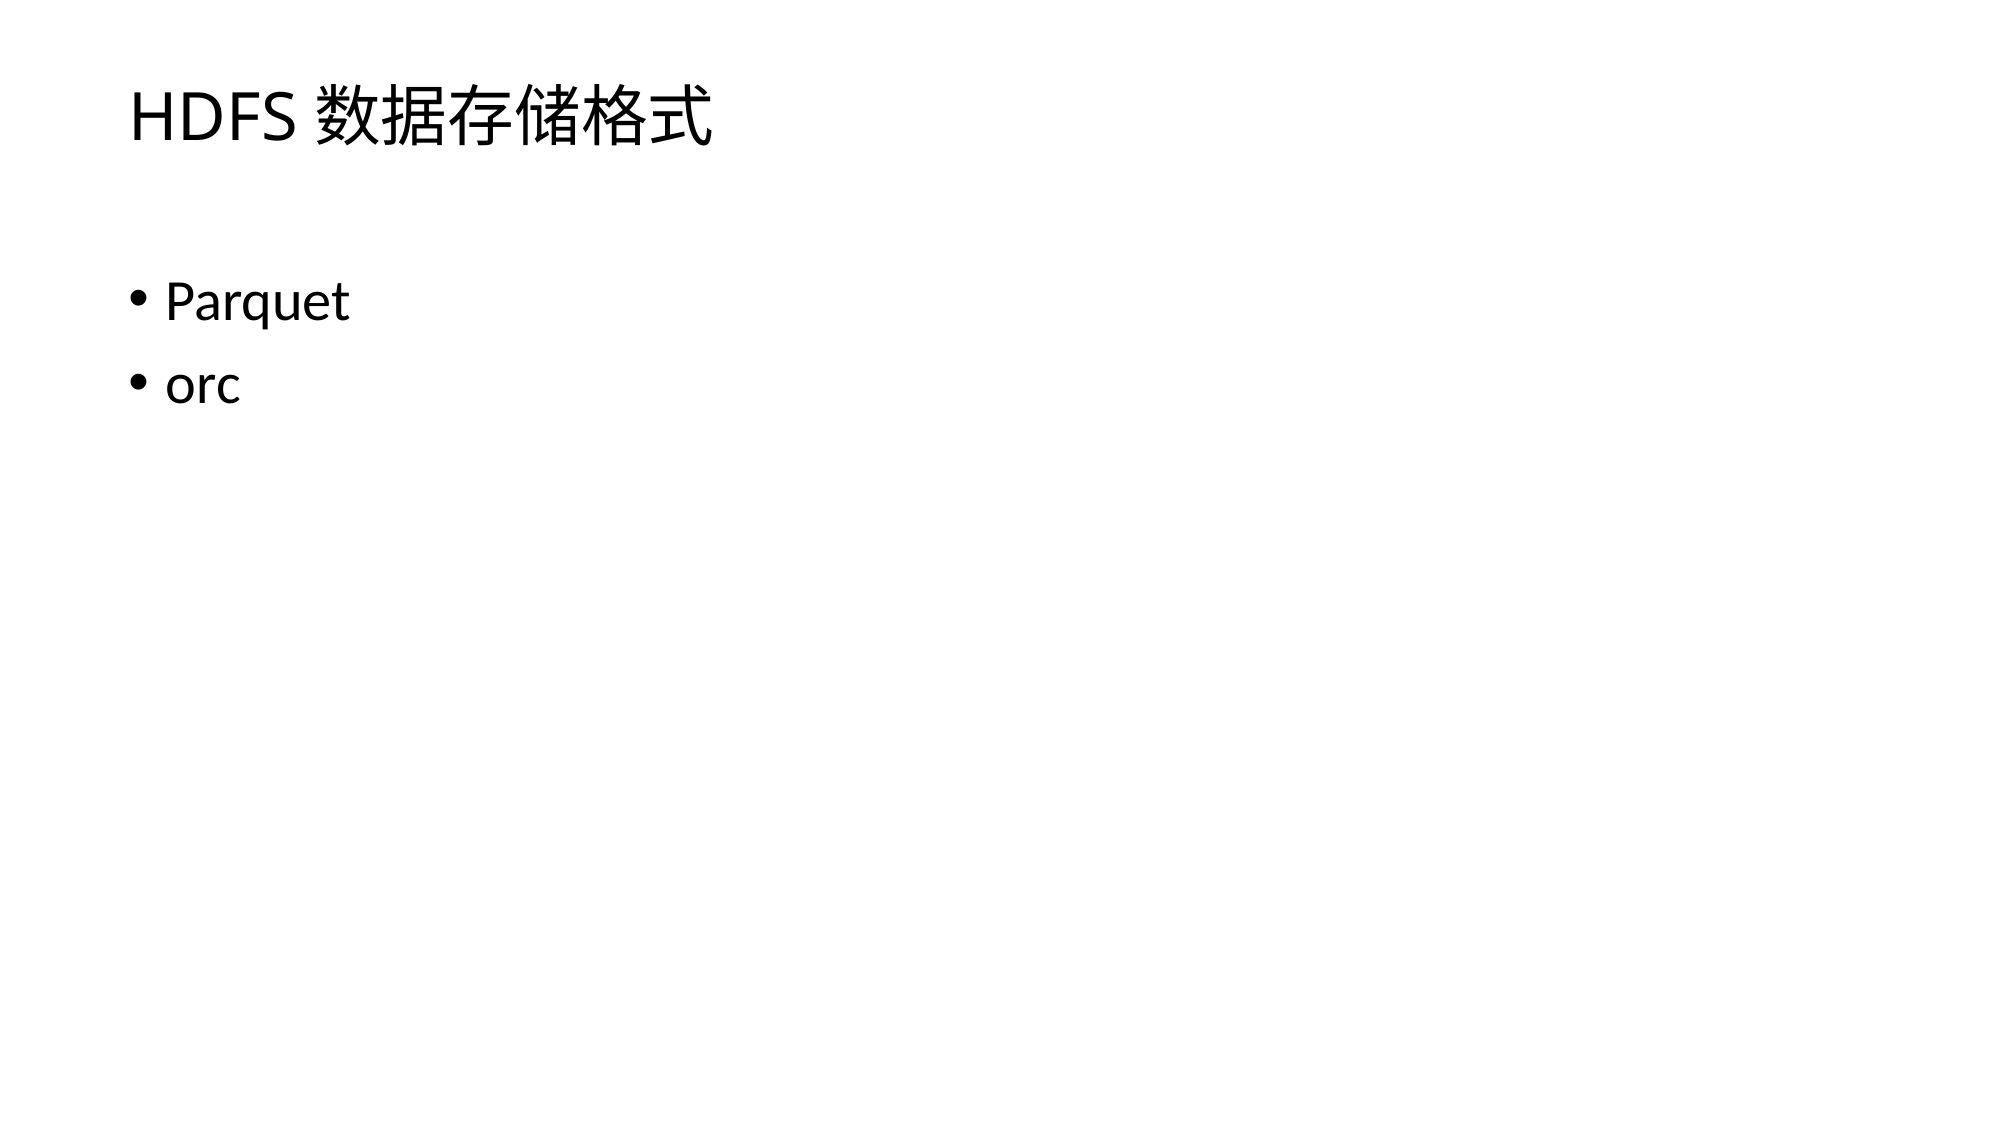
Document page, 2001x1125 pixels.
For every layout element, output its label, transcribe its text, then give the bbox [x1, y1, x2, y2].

list Parquet orc [113, 262, 1863, 1014]
title HDFS数据存储格式 [113, 42, 1839, 195]
